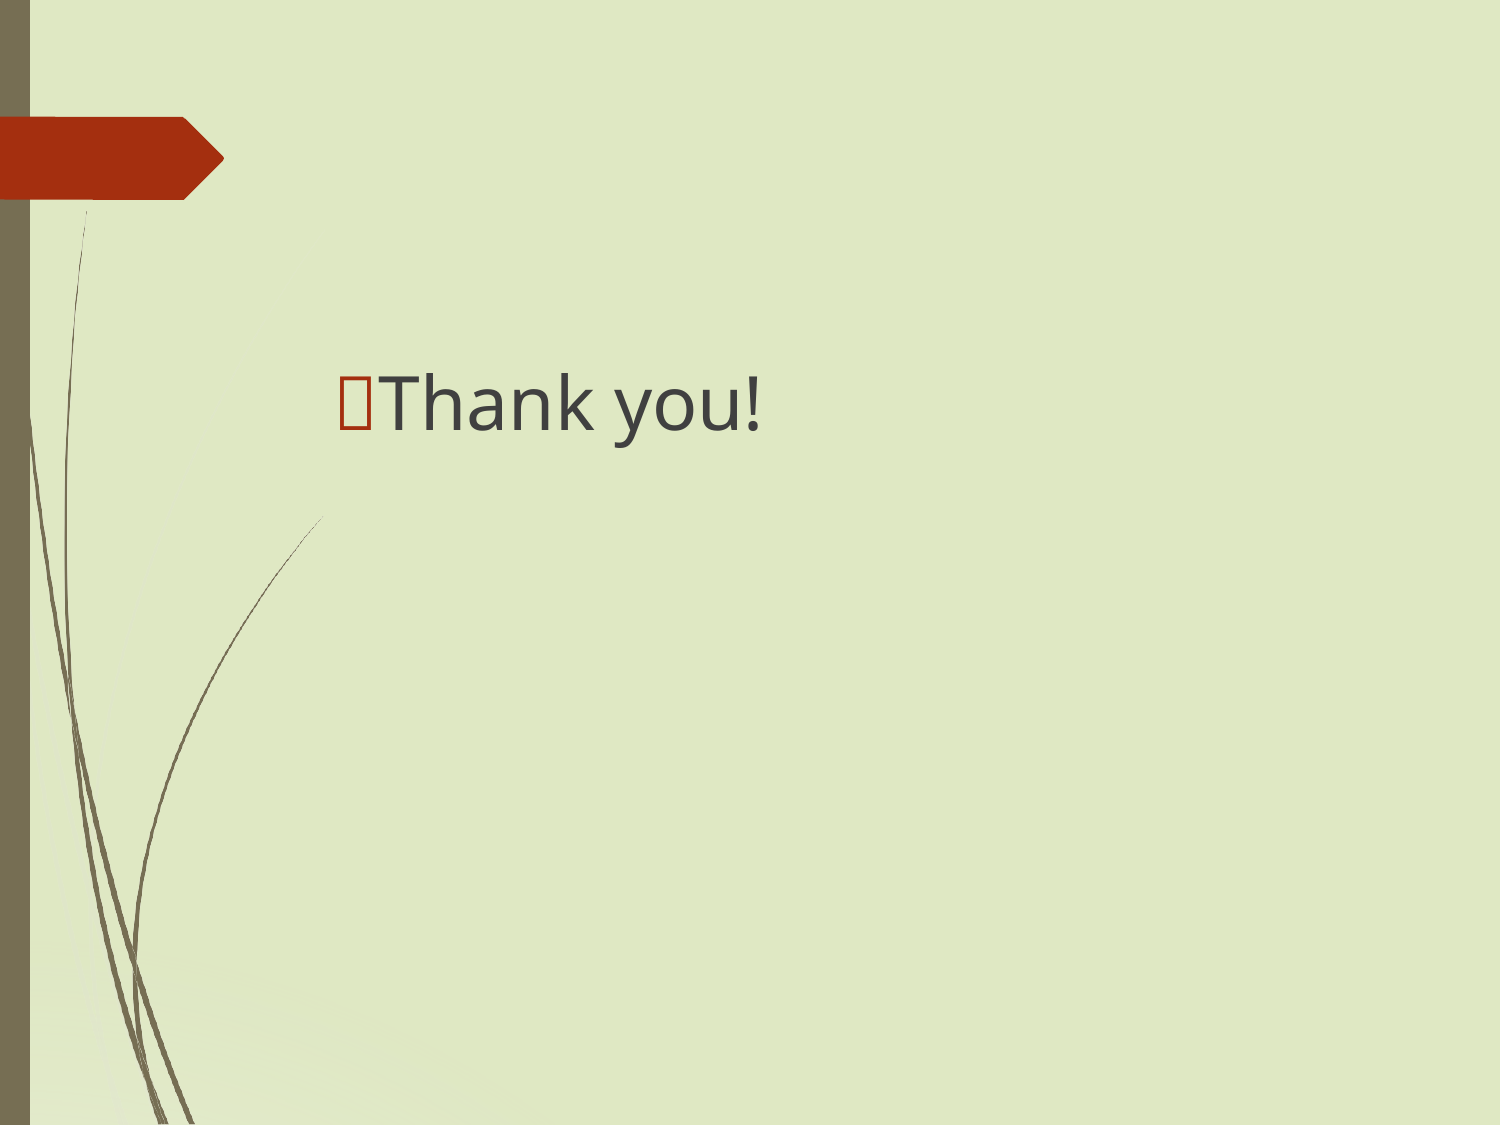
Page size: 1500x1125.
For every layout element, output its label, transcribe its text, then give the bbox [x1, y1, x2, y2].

picture [30, 0, 1500, 1125]
title Thank you! [331, 353, 794, 544]
